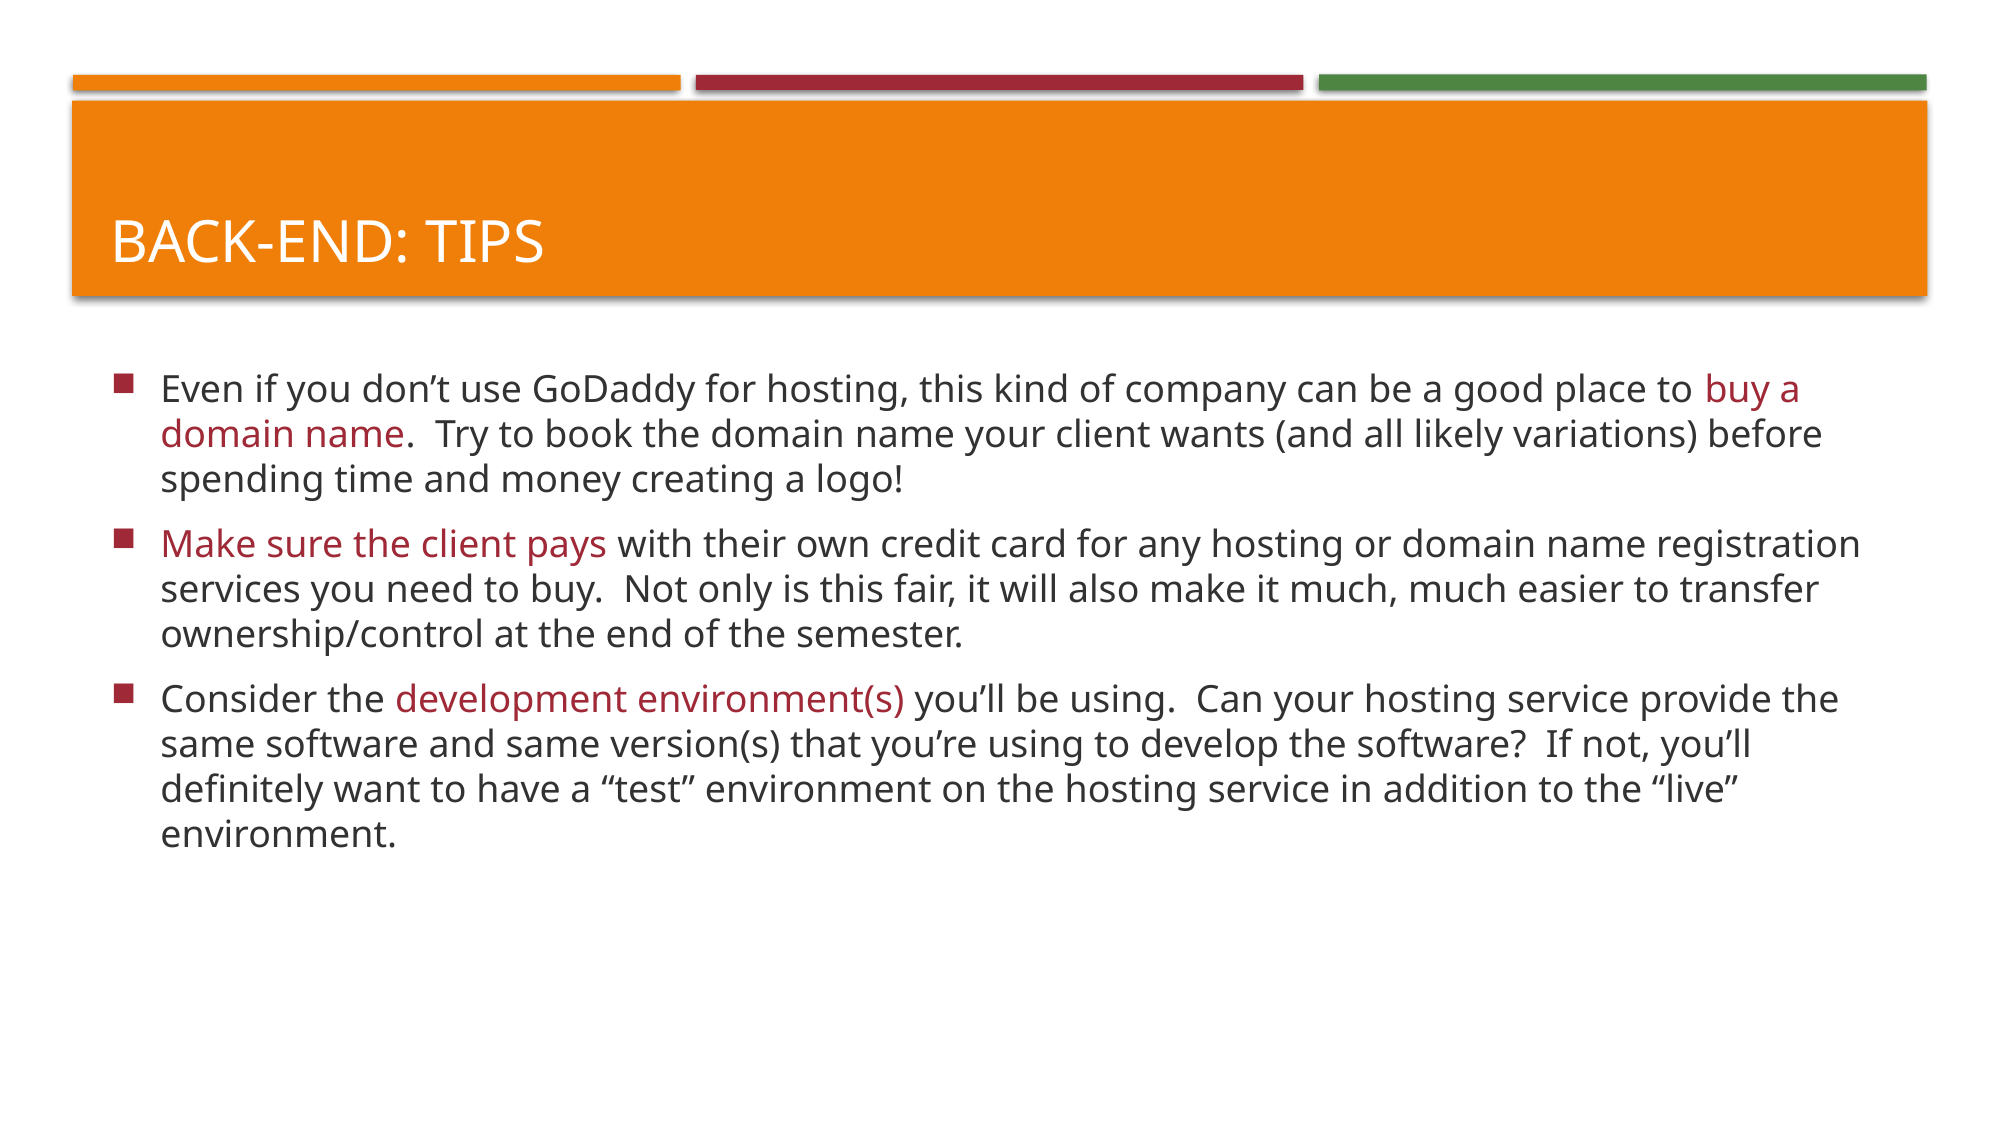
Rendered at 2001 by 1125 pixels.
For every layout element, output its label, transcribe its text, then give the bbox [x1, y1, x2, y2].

title Back-End: tips [95, 115, 1905, 282]
list Even if you don’t use GoDaddy for hosting, this kind of company can be a good place to buy a domain name. Try to book the domain name your client wants (and all likely variations) before spending time and money creating a logo! Make sure the client pays with their own credit card for any hosting or domain name registration services you need to buy. Not only is this fair, it will also make it much, much easier to transfer ownership/control at the end of the semester. Consider the development environment(s) you’ll be using. Can your hosting service provide the same software and same version(s) that you’re using to develop the software? If not, you’ll definitely want to have a “test” environment on the hosting service in addition to the “live” environment. [95, 357, 1905, 962]
